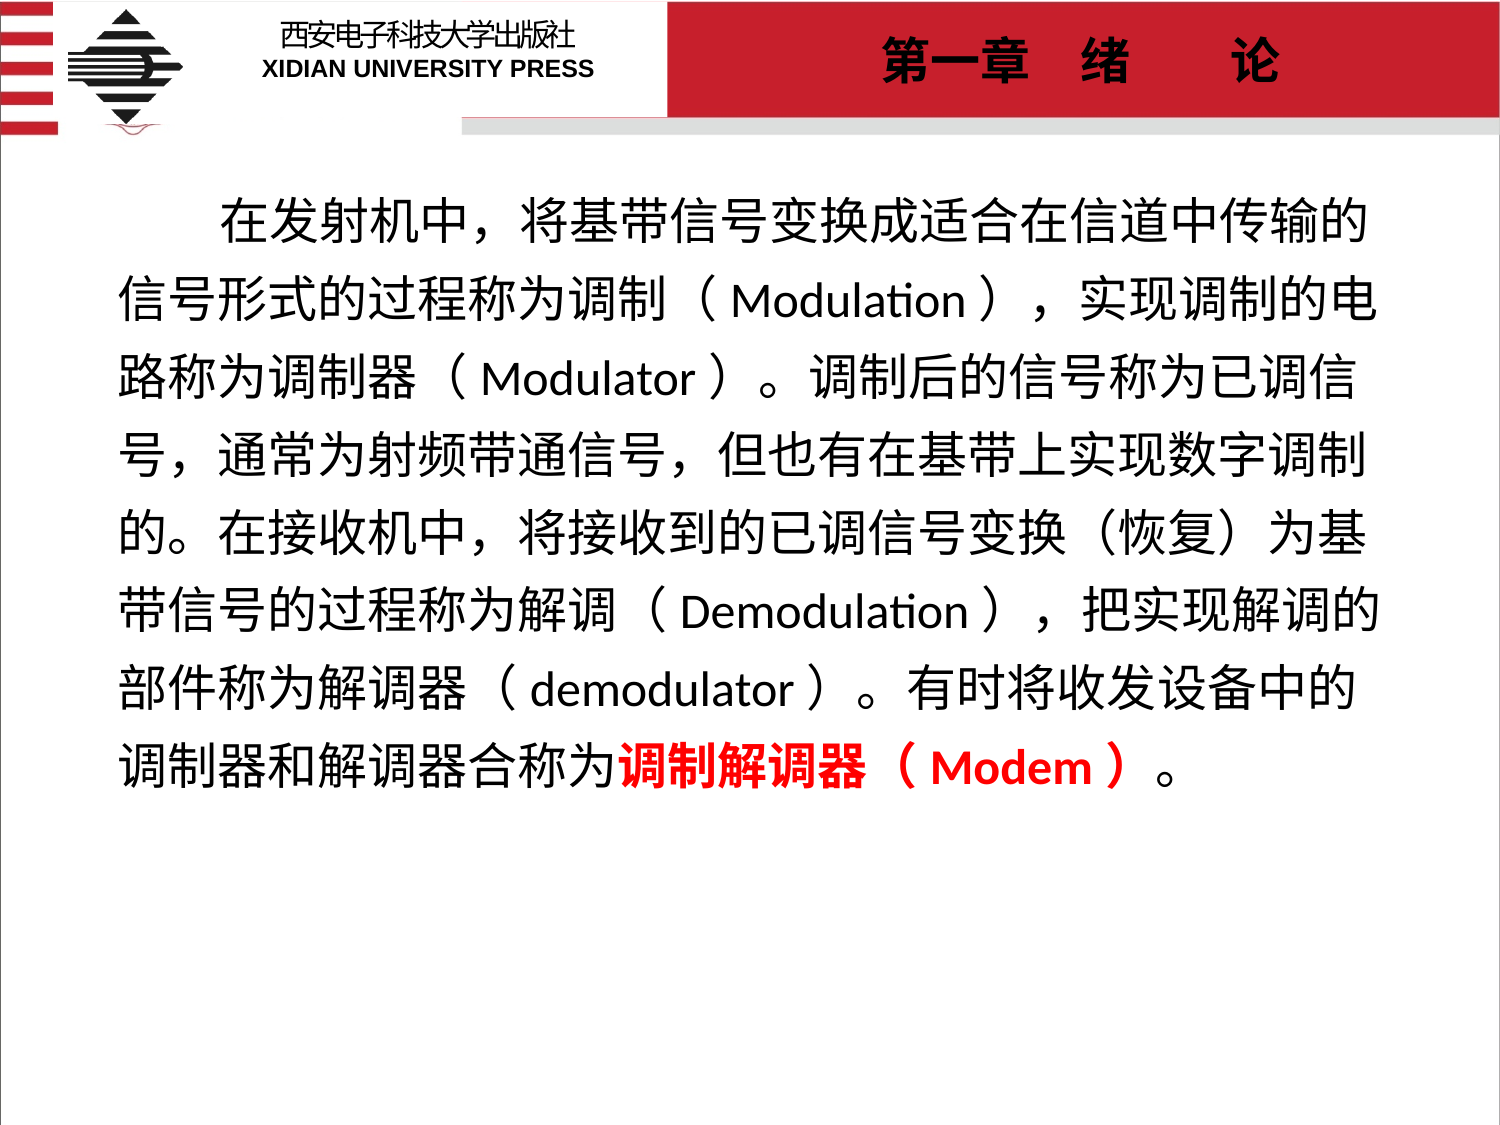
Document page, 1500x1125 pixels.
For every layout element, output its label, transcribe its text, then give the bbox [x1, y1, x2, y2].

picture [0, 1, 1500, 1125]
title 在发射机中，将基带信号变换成适合在信道中传输的信号形式的过程称为调制（Modulation），实现调制的电路称为调制器（Modulator）。调制后的信号称为已调信号，通常为射频带通信号，但也有在基带上实现数字调制的。在接收机中，将接收到的已调信号变换（恢复）为基带信号的过程称为解调（Demodulation），把实现解调的部件称为解调器（demodulator）。有时将收发设备中的调制器和解调器合称为调制解调器（Modem）。 [103, 163, 1397, 1019]
